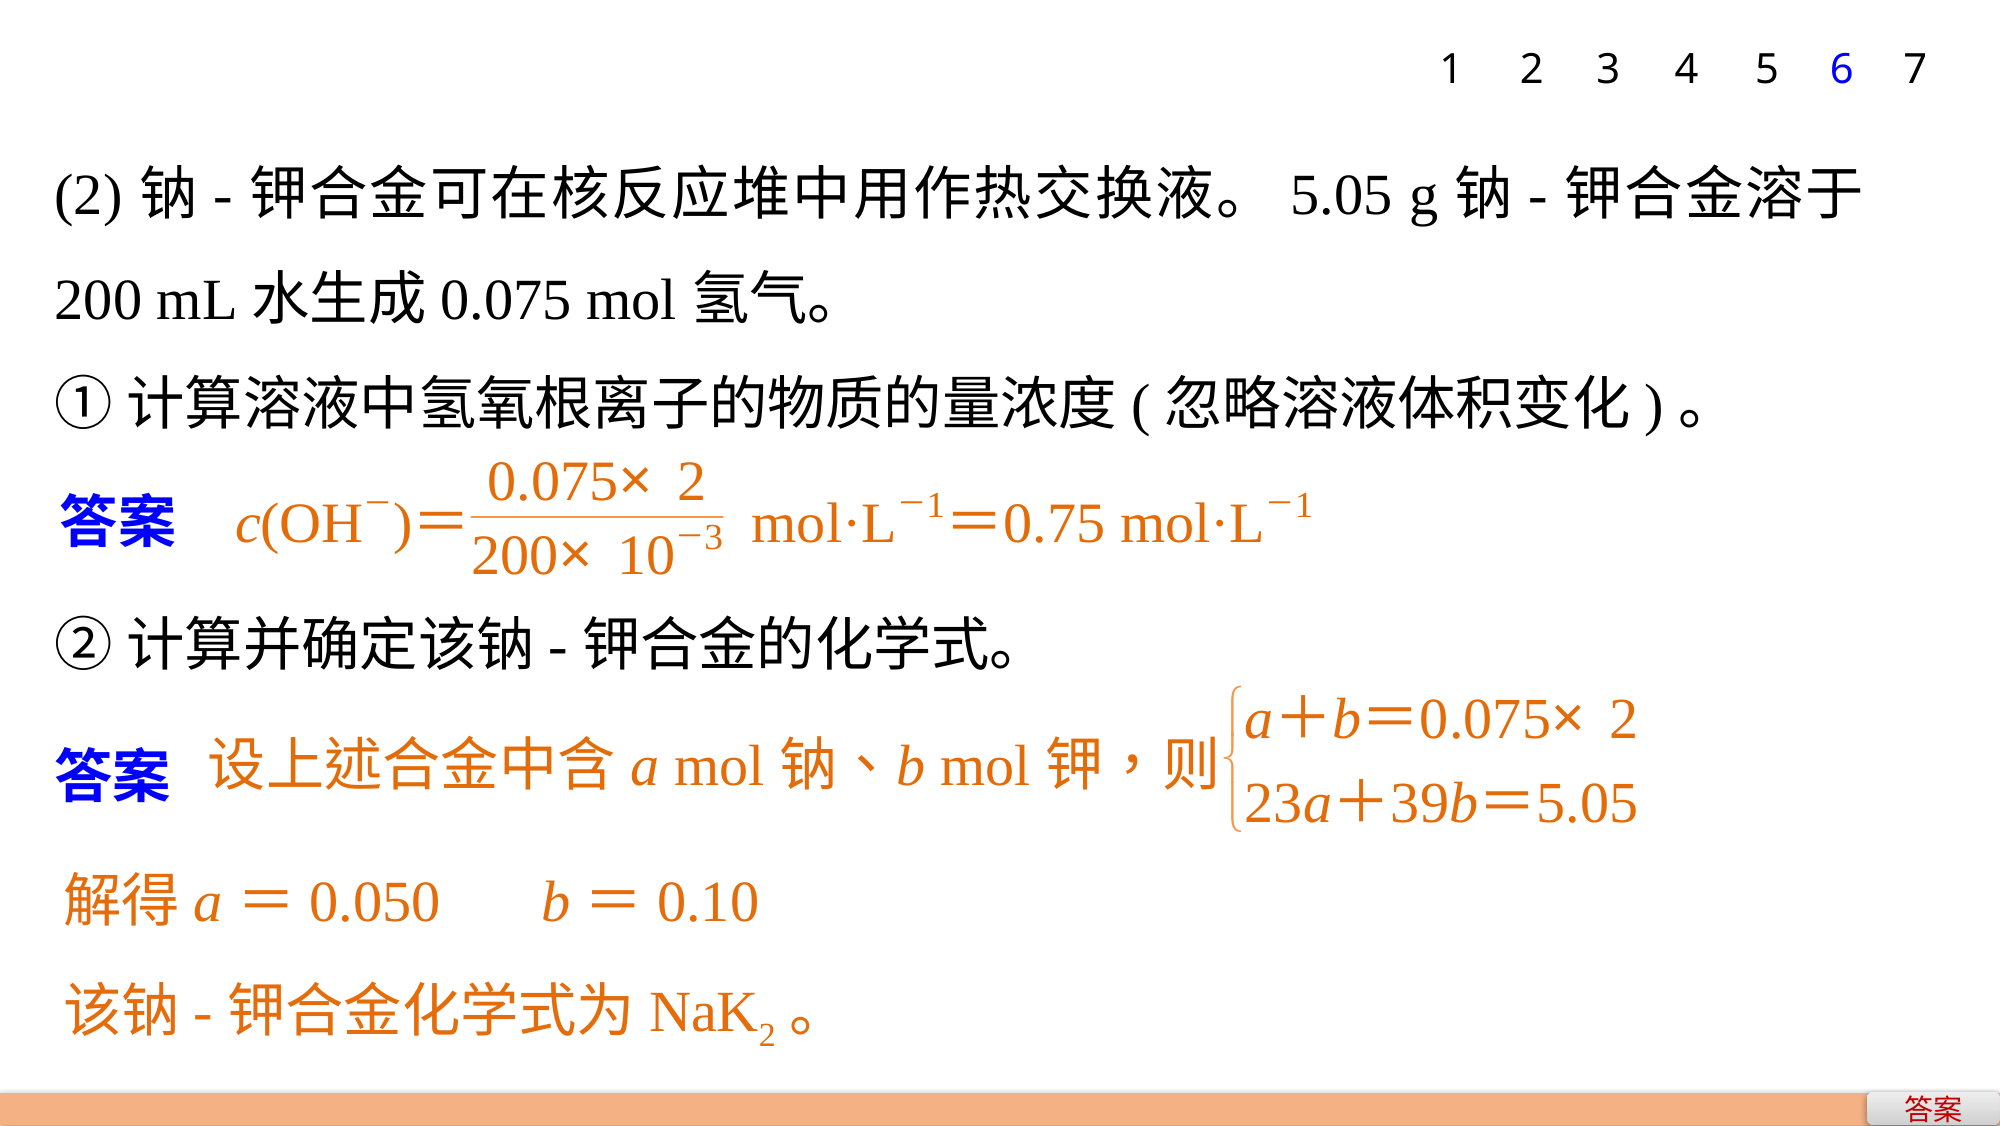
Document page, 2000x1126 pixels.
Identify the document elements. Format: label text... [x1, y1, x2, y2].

text_box [0, 1092, 1866, 1126]
text_box 4 [1654, 19, 1720, 114]
text_box 答案 [1866, 1091, 2000, 1126]
text_box 5 [1736, 19, 1798, 114]
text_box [59, 442, 1367, 631]
text_box 7 [1884, 19, 1946, 114]
text_box 3 [1579, 19, 1637, 114]
text_box 6 [1811, 19, 1873, 114]
text_box 1 [1418, 19, 1484, 114]
text_box 解得a＝0.050 b＝0.10 该钠-­钾合金化学式为NaK2。 [48, 821, 1049, 1061]
text_box 2 [1501, 19, 1563, 114]
text_box (2)钠­-钾合金可在核反应堆中用作热交换液。5.05 g钠­-钾合金溶于200 mL水生成0.075 mol氢气。 ①计算溶液中氢氧根离子的物质的量浓度(忽略溶液体积变化)。 ②计算并确定该钠-­钾合金的化学式。 答案 [39, 113, 1893, 817]
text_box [207, 671, 1928, 901]
